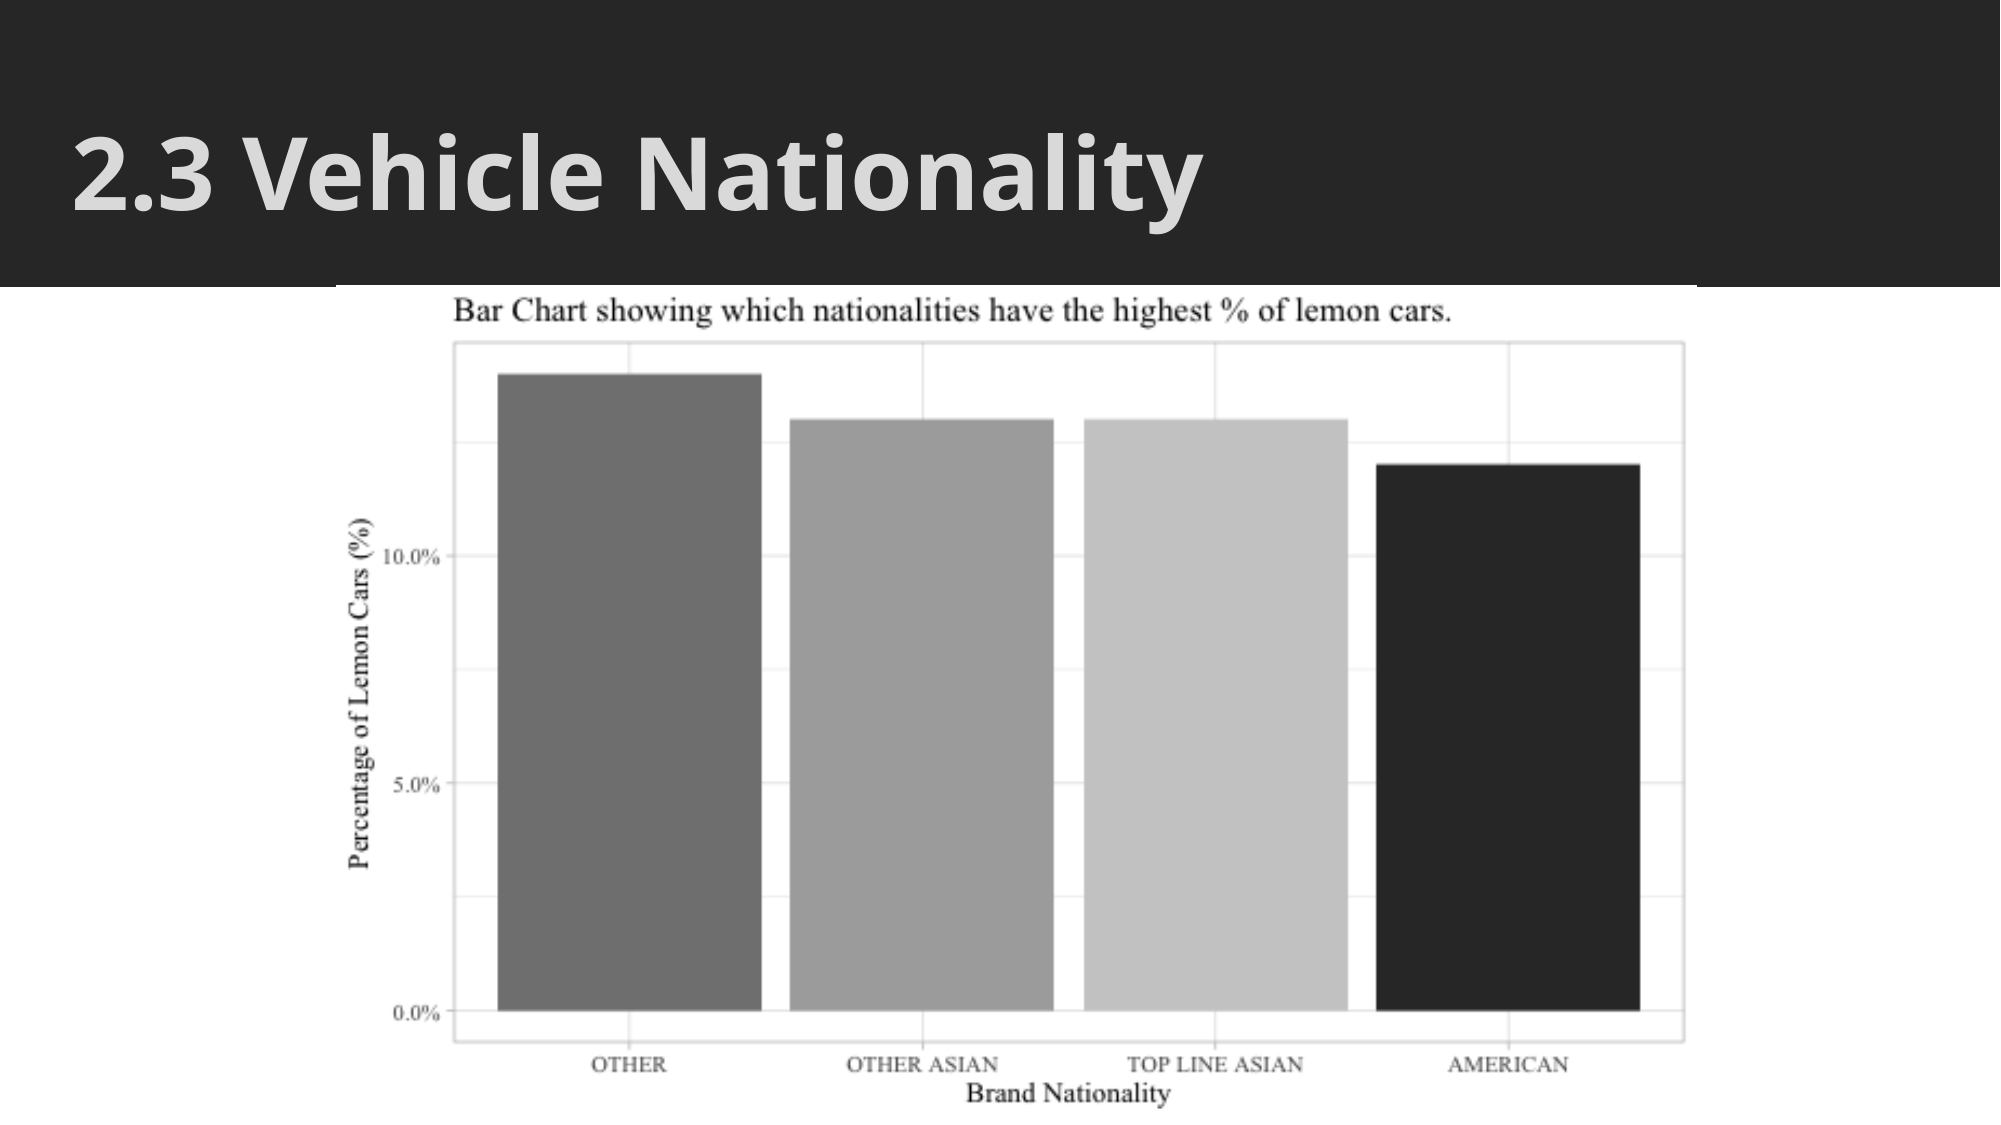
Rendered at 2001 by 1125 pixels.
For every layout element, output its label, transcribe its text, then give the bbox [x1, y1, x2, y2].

text_box [0, 0, 2000, 287]
title 2.3 Vehicle Nationality [56, 46, 1372, 240]
picture [336, 285, 1697, 1122]
